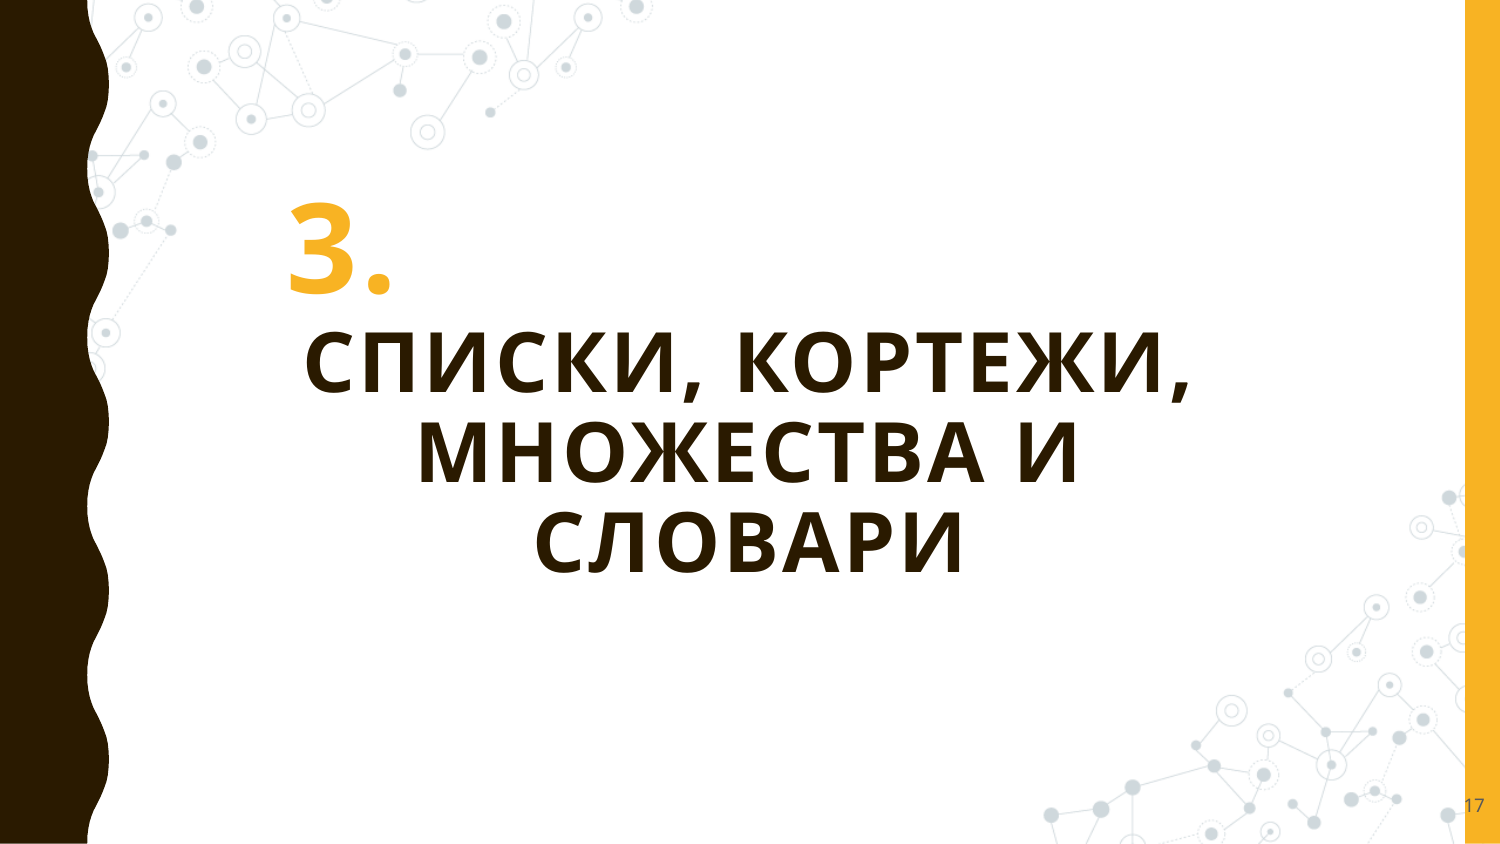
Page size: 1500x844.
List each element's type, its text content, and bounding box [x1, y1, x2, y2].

title 3. Списки, кортежи, множества и словари [271, 237, 1229, 606]
slide_number 17 [1409, 779, 1500, 844]
picture [88, 0, 1465, 844]
